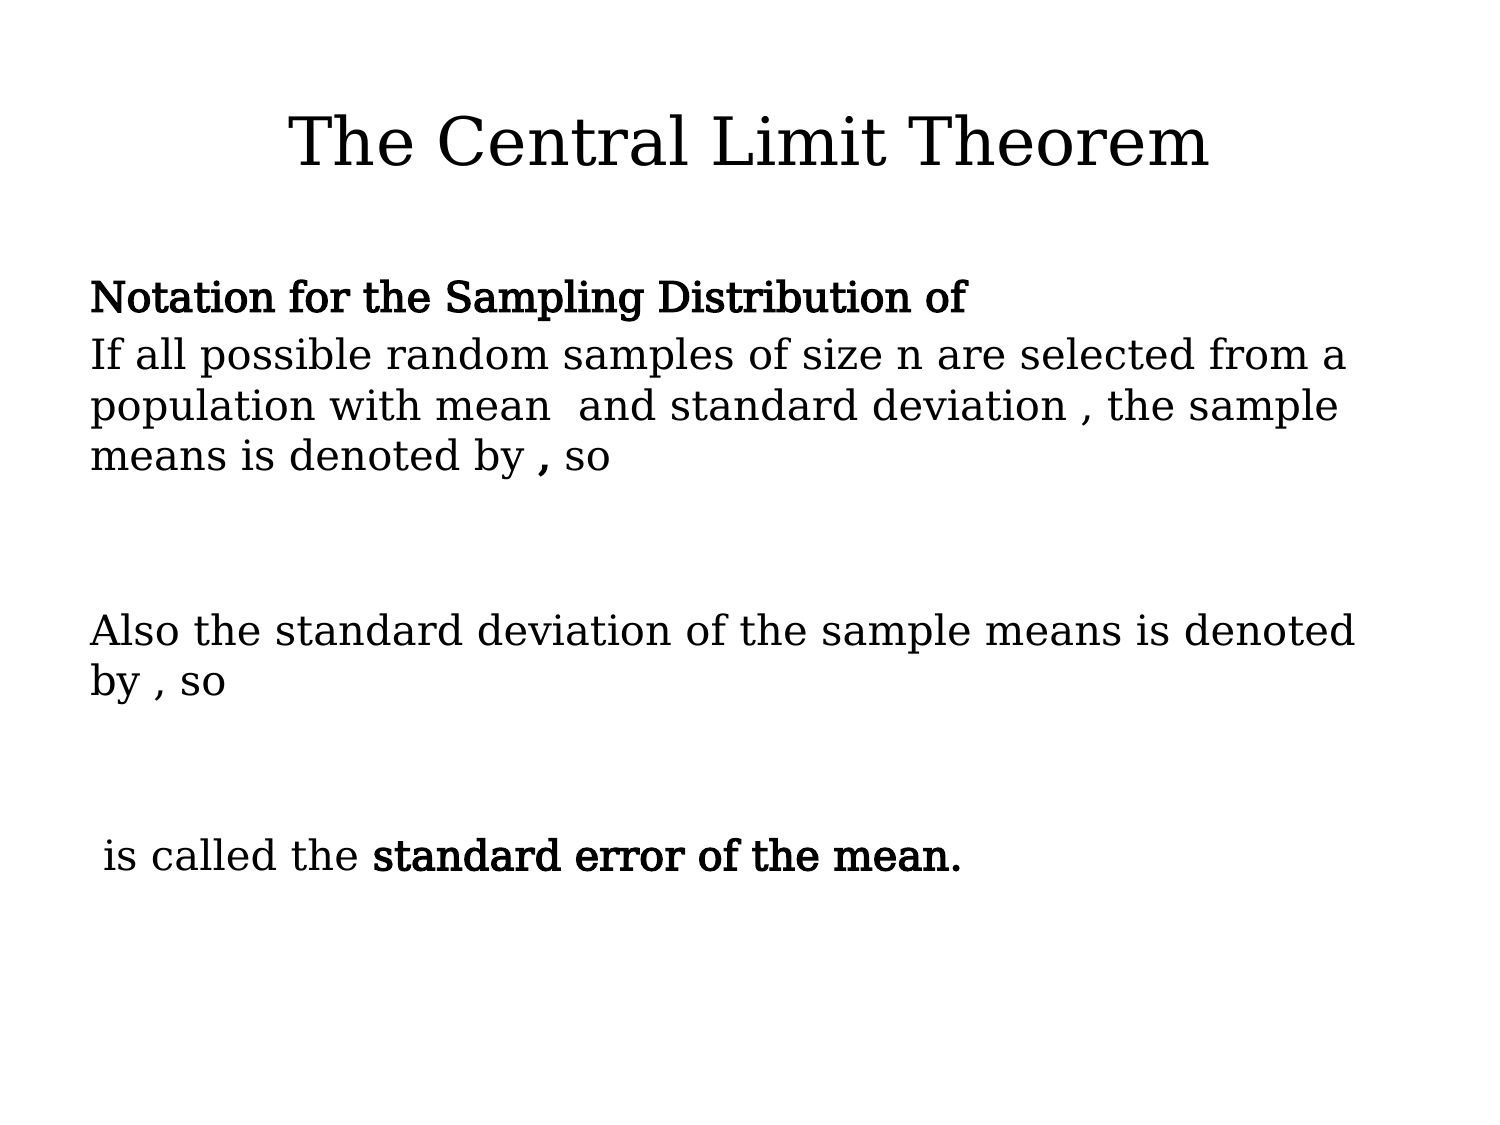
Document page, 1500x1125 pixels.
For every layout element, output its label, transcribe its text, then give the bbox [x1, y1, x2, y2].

title The Central Limit Theorem [75, 45, 1425, 233]
